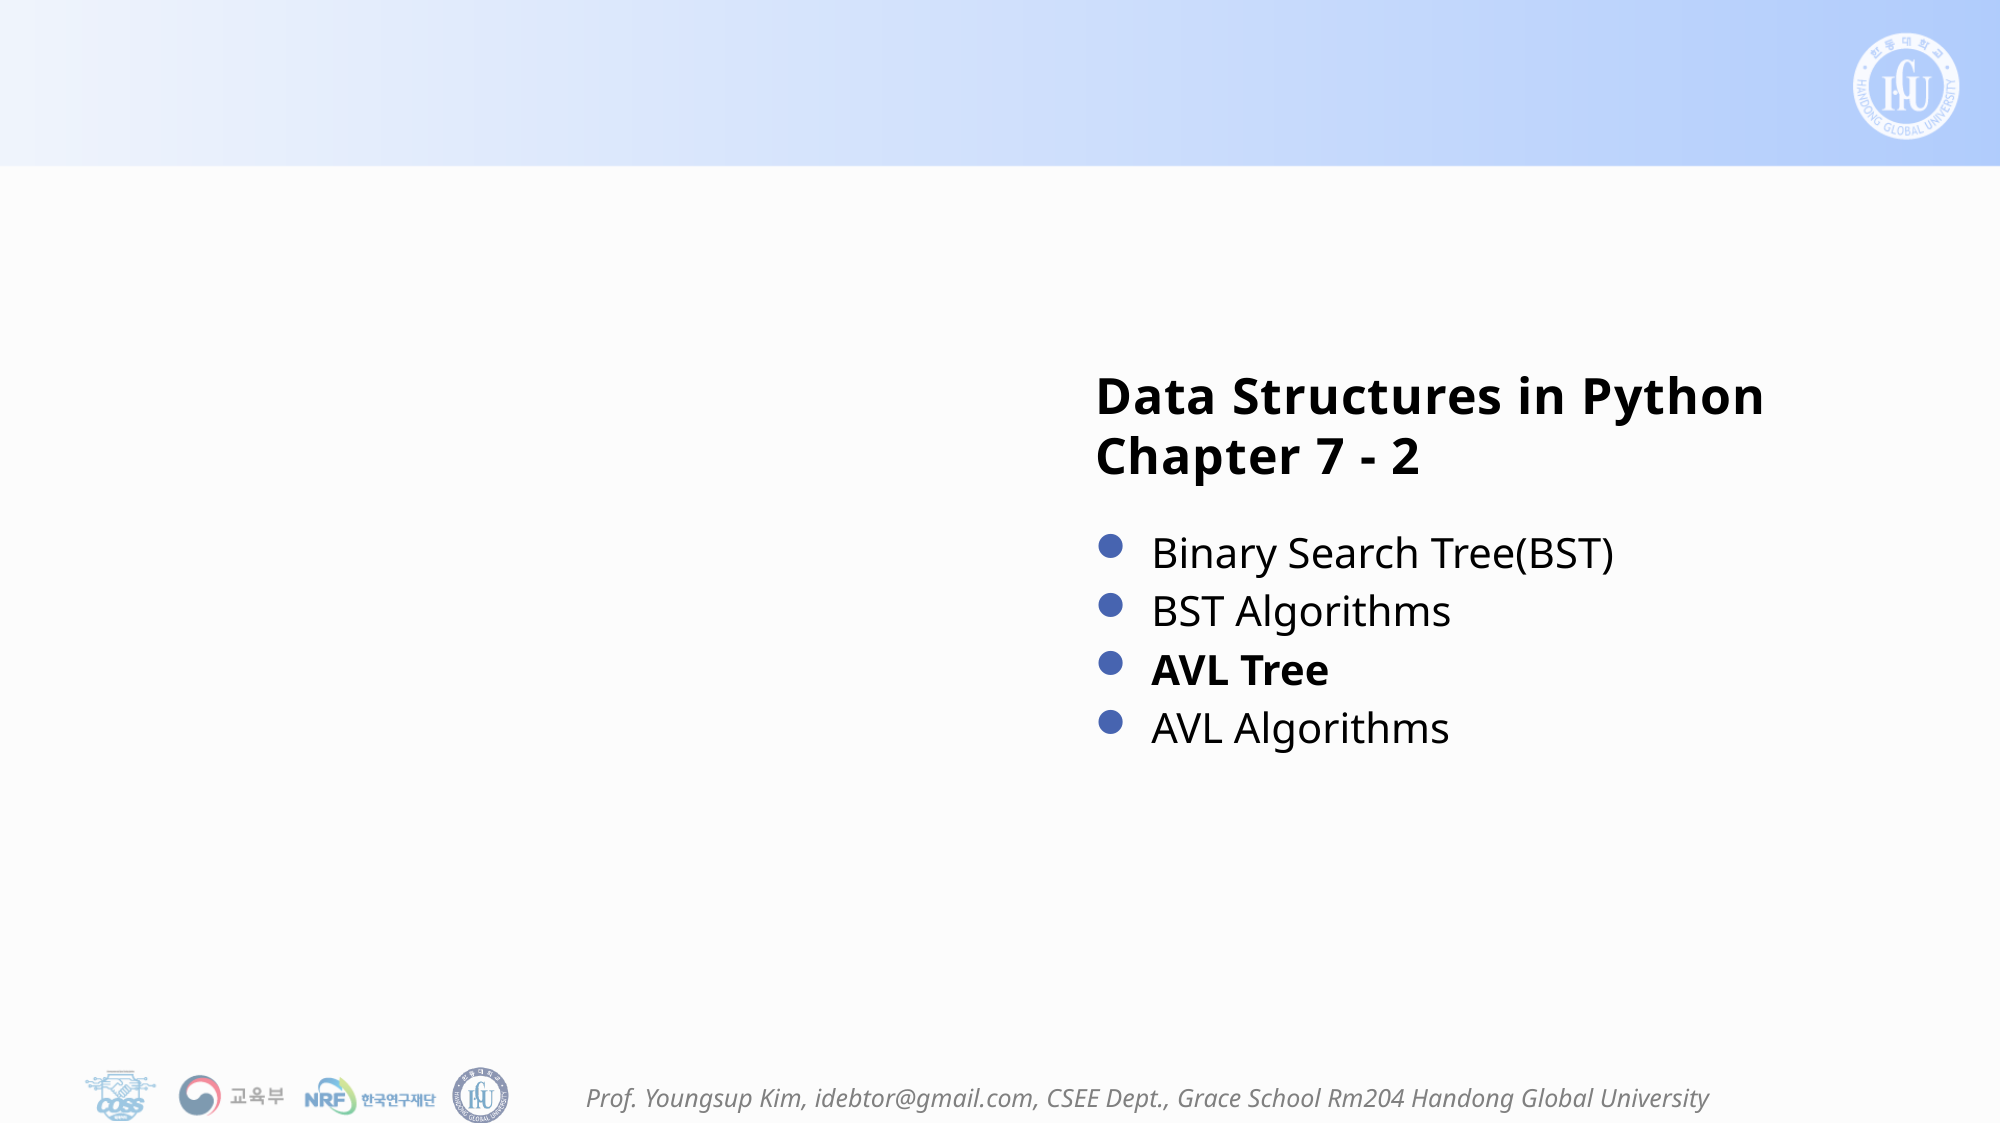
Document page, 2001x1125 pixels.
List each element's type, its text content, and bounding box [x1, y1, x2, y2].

title Data Structures in Python Chapter 7 - 2 [1080, 347, 1817, 502]
list Binary Search Tree(BST) BST Algorithms AVL Tree AVL Algorithms [1080, 519, 1817, 974]
picture [0, 0, 2000, 1121]
